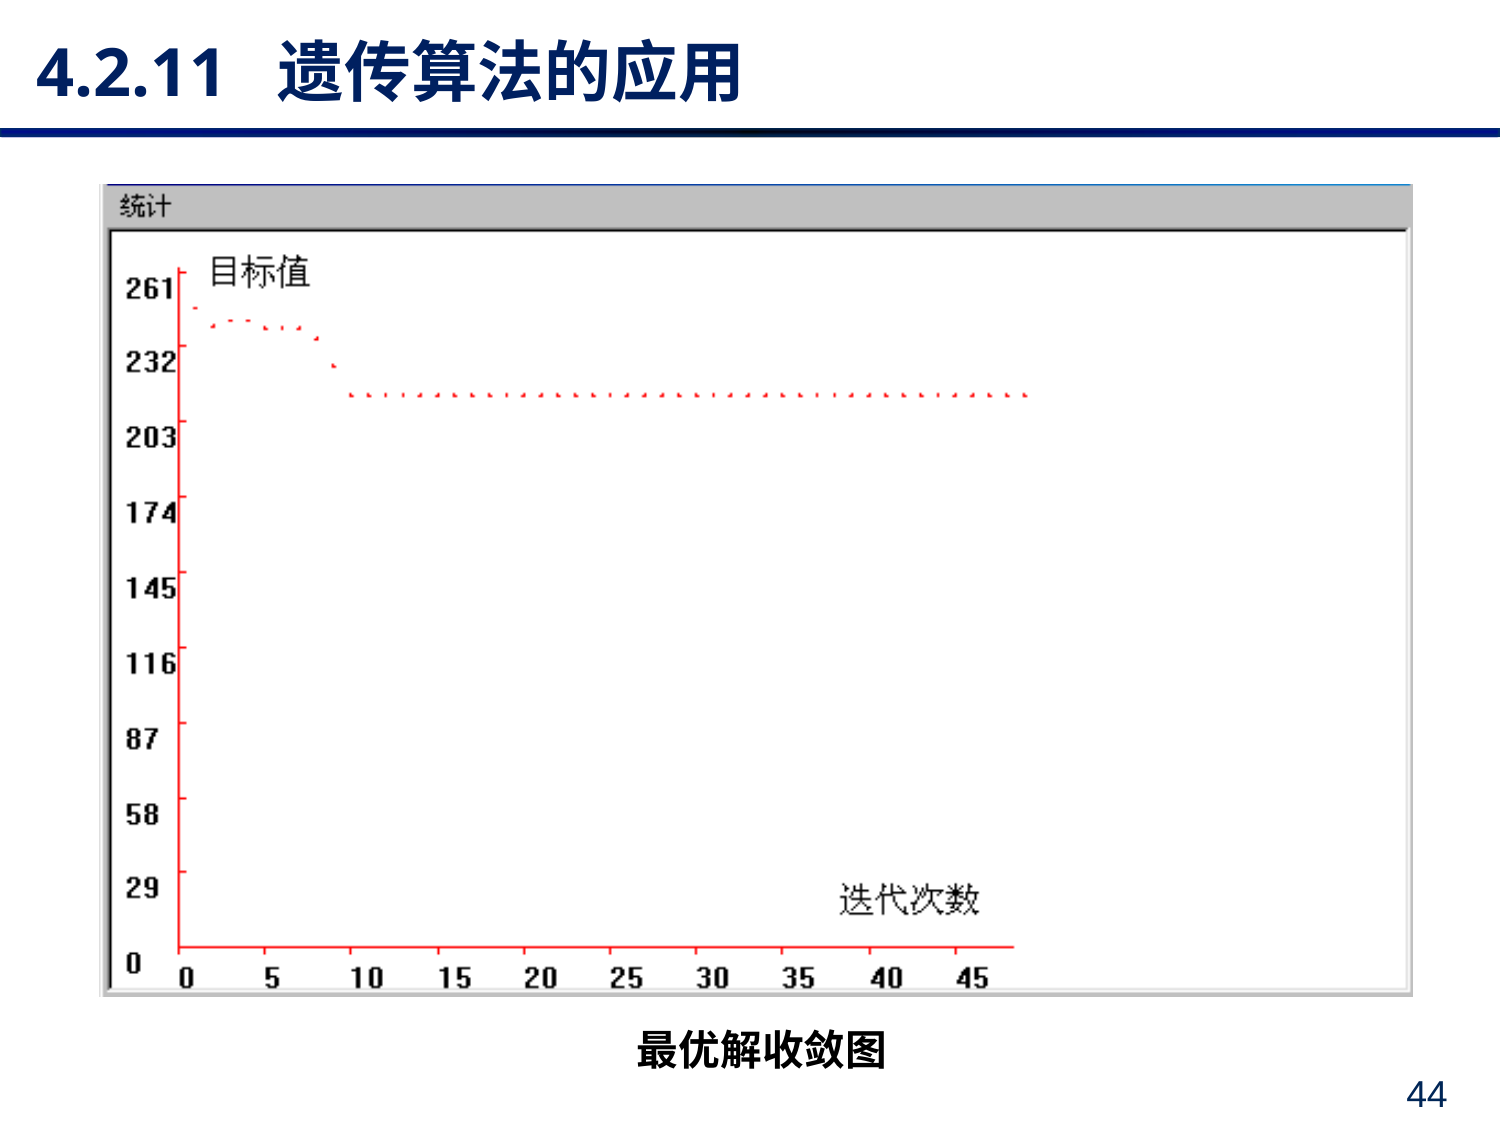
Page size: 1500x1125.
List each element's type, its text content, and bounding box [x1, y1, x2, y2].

picture [0, 128, 1500, 138]
text_box 最优解收敛图 [474, 1005, 1063, 1085]
title 4.2.11 遗传算法的应用 [21, 22, 1439, 116]
picture [99, 184, 1413, 998]
text_box 44 [1137, 1062, 1463, 1122]
